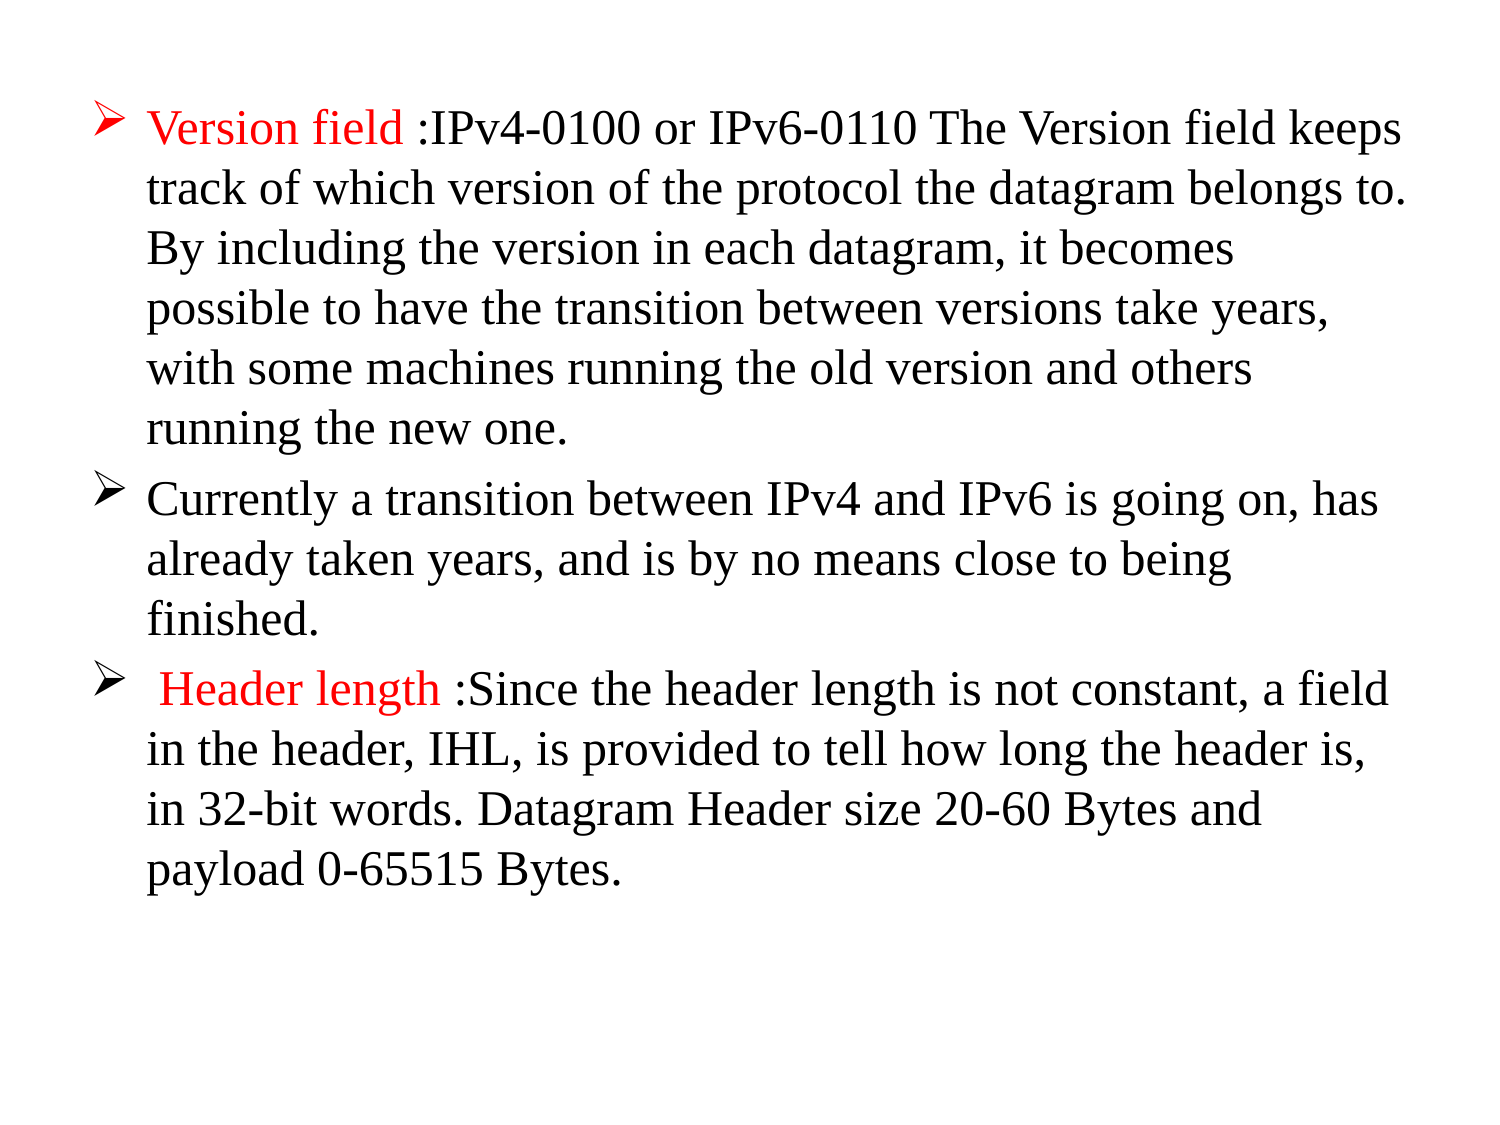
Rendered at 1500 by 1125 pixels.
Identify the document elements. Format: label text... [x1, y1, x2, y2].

list Version field :IPv4-0100 or IPv6-0110 The Version field keeps track of which version of the protocol the datagram belongs to. By including the version in each datagram, it becomes possible to have the transition between versions take years, with some machines running the old version and others running the new one. Currently a transition between IPv4 and IPv6 is going on, has already taken years, and is by no means close to being finished. Header length :Since the header length is not constant, a field in the header, IHL, is provided to tell how long the header is, in 32-bit words. Datagram Header size 20-60 Bytes and payload 0-65515 Bytes. [75, 87, 1425, 1005]
